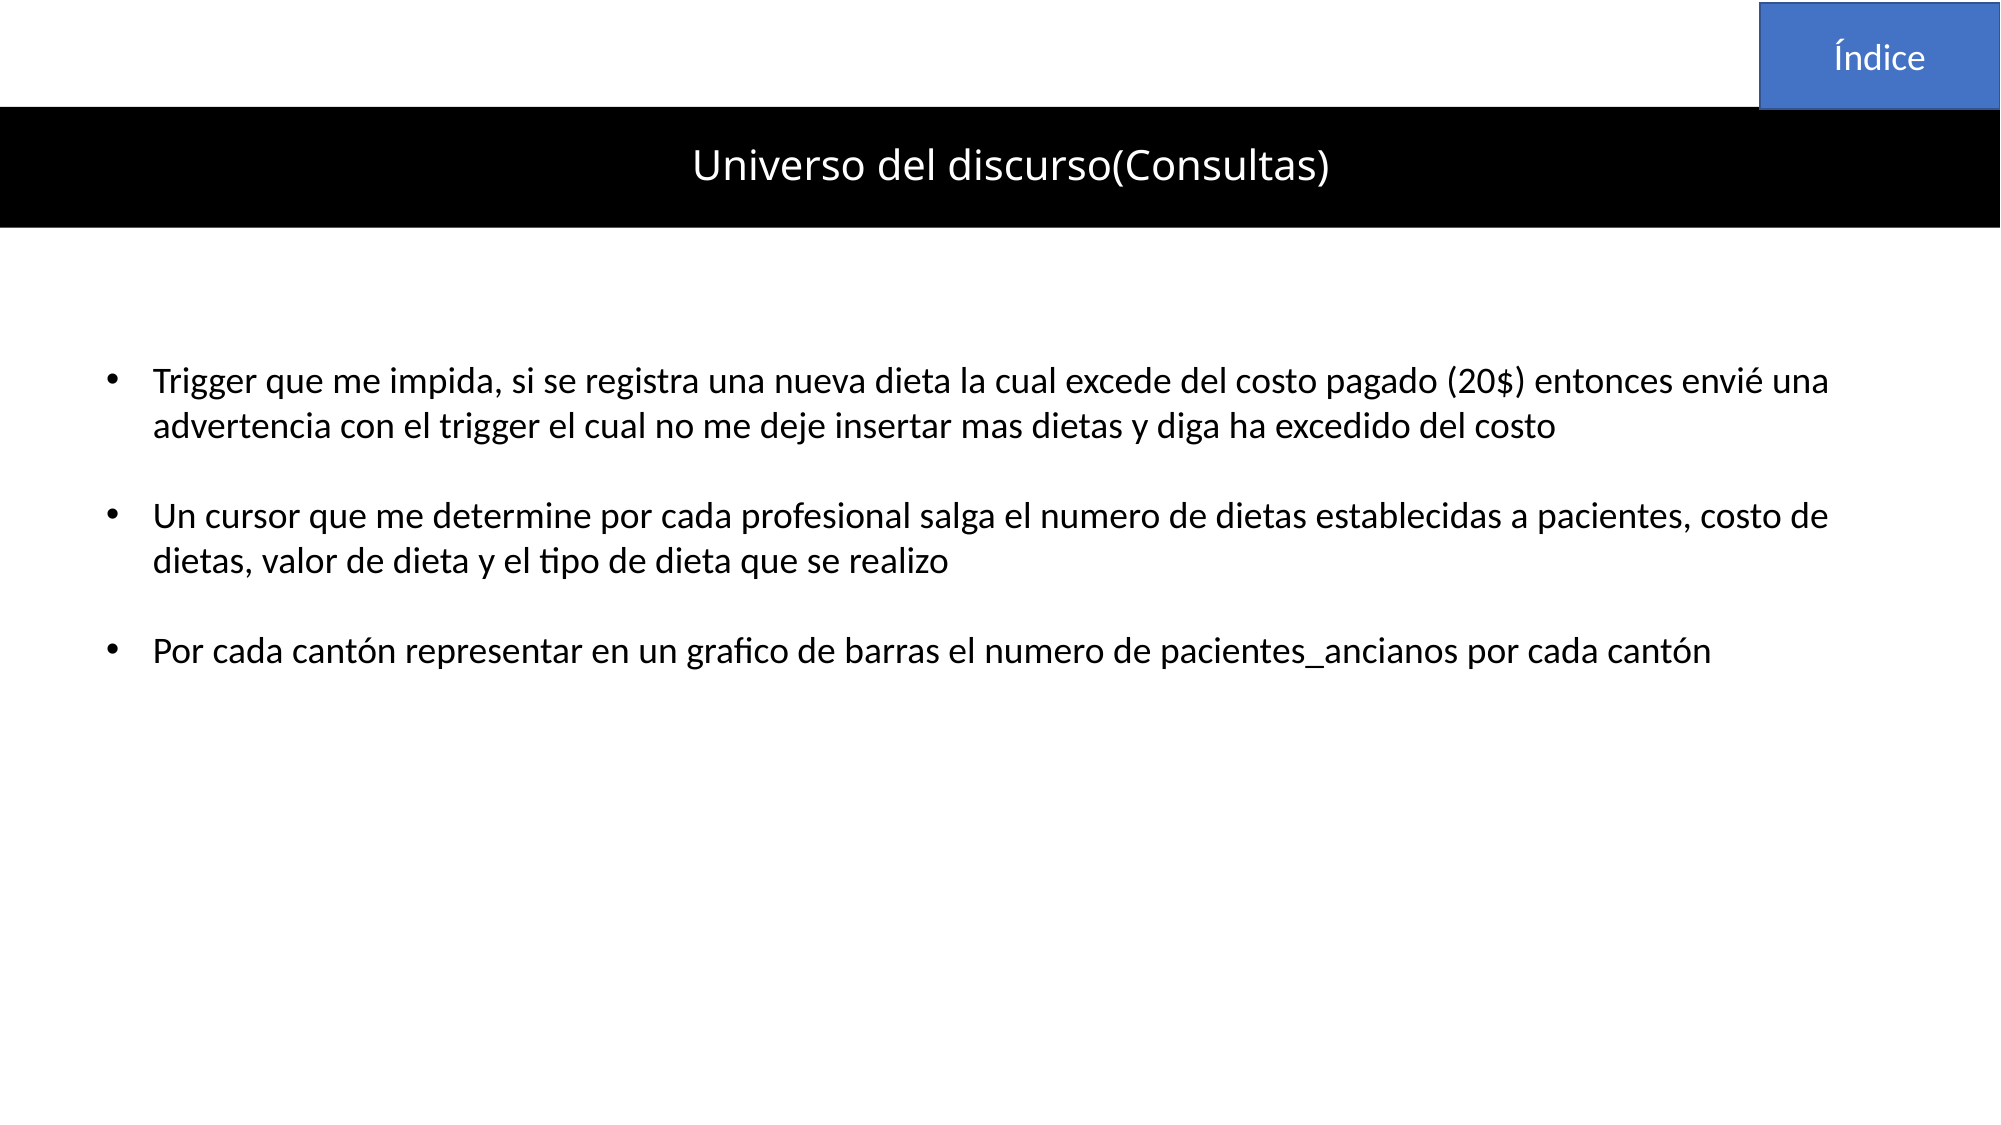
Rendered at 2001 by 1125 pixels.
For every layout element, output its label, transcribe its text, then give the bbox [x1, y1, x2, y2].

text_box Índice [1759, 2, 2000, 110]
text_box [0, 106, 2000, 229]
title Universo del discurso(Consultas) [91, 105, 1931, 228]
text_box Trigger que me impida, si se registra una nueva dieta la cual excede del costo pagado (20$) entonces envié una advertencia con el trigger el cual no me deje insertar mas dietas y diga ha excedido del costo Un cursor que me determine por cada profesional salga el numero de dietas establecidas a pacientes, costo de dietas, valor de dieta y el tipo de dieta que se realizo Por cada cantón representar en un grafico de barras el numero de pacientes_ancianos por cada cantón [91, 349, 1931, 679]
